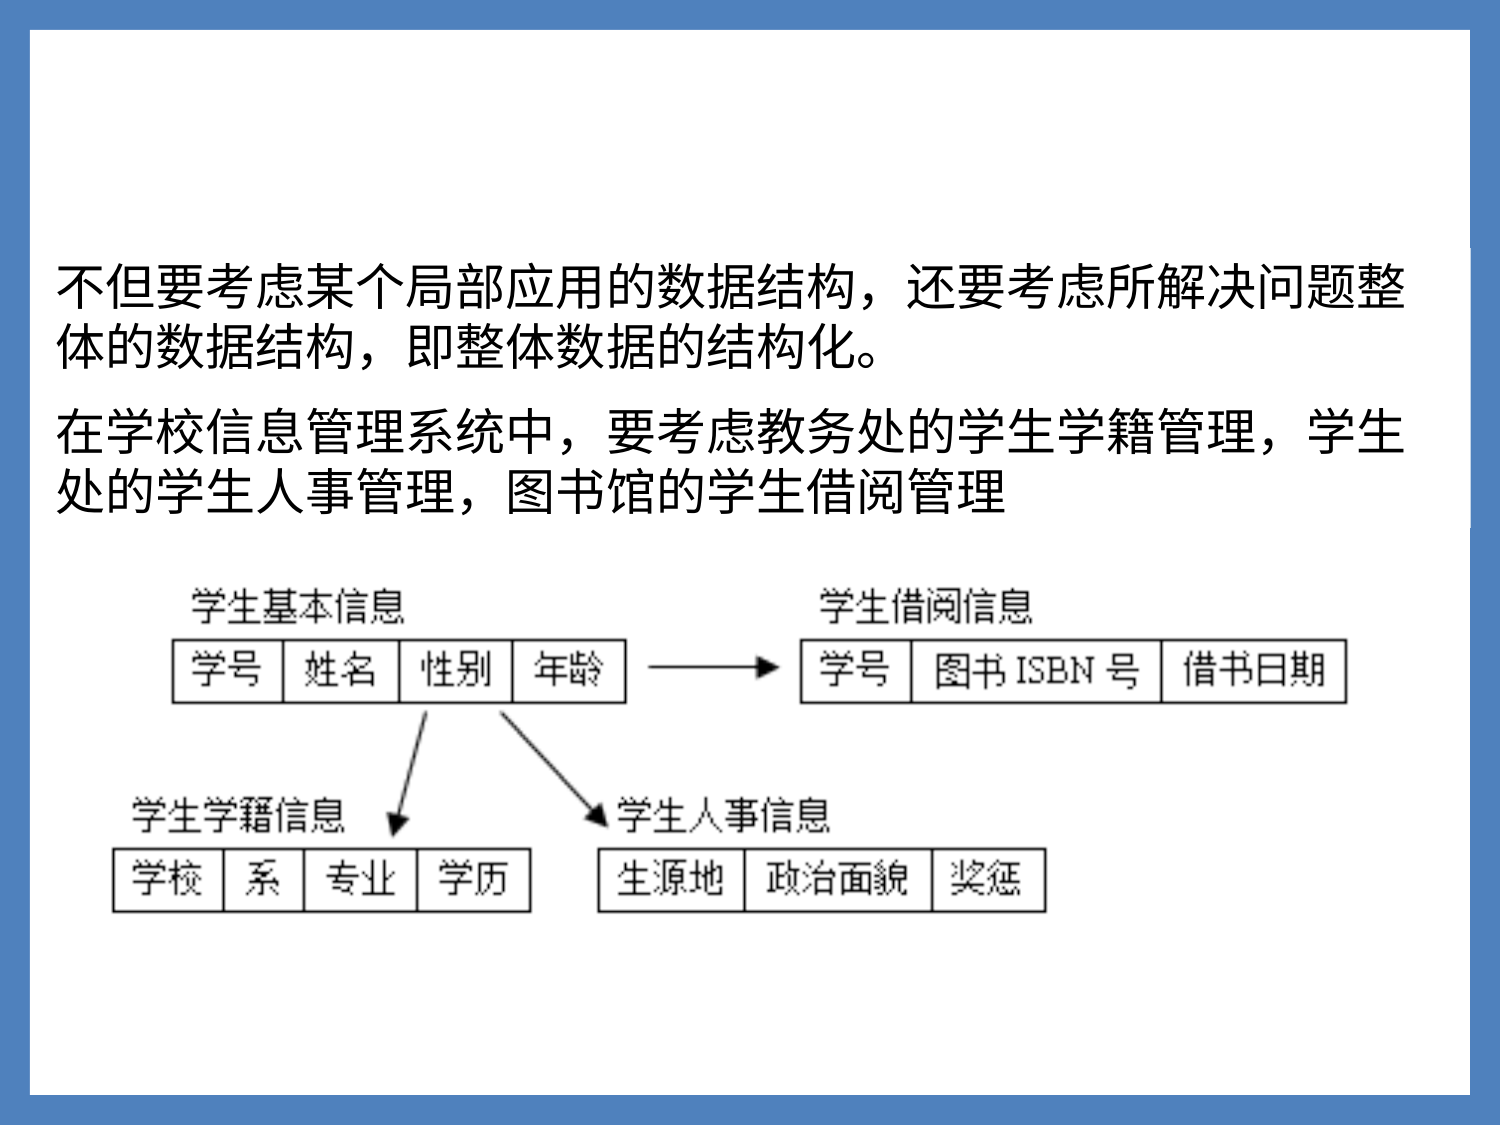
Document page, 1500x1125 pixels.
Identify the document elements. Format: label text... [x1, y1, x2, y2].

text_box 不但要考虑某个局部应用的数据结构，还要考虑所解决问题整体的数据结构，即整体数据的结构化。 在学校信息管理系统中，要考虑教务处的学生学籍管理，学生处的学生人事管理，图书馆的学生借阅管理 [41, 248, 1471, 528]
picture [103, 562, 1408, 942]
